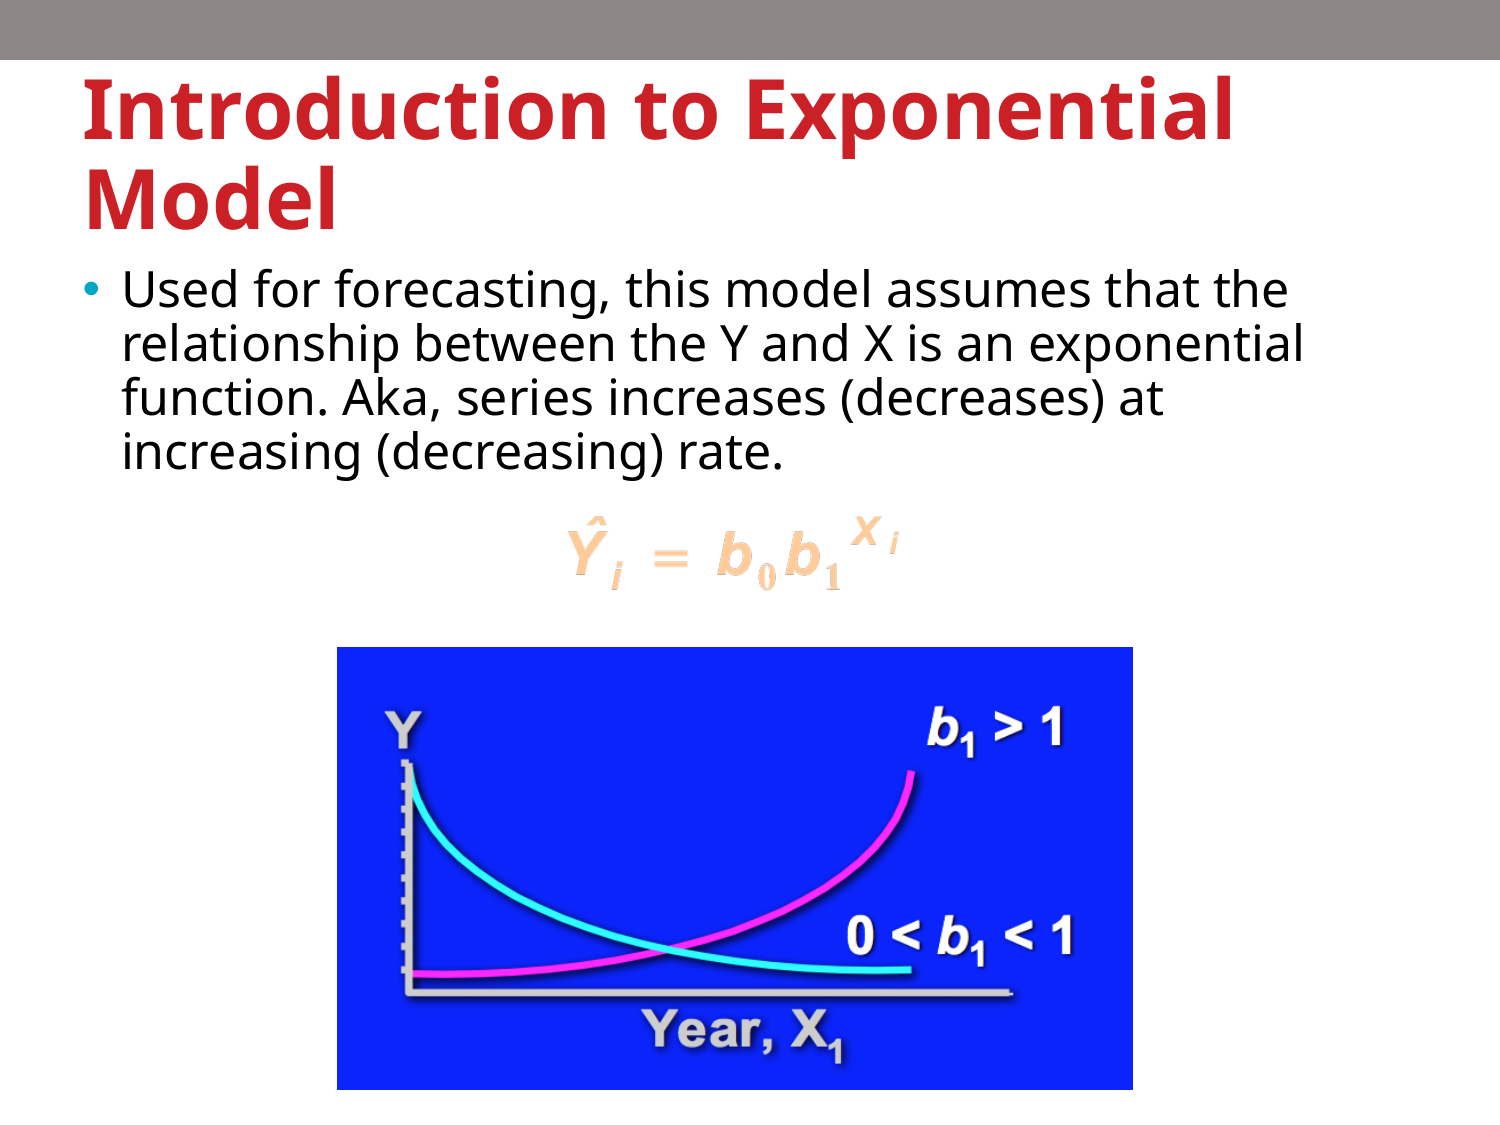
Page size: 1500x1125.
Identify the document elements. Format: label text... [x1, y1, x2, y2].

picture [337, 647, 1133, 1090]
title Introduction to Exponential Model [75, 59, 1425, 166]
picture [560, 505, 940, 620]
list Used for forecasting, this model assumes that the relationship between the Y and X is an exponential function. Aka, series increases (decreases) at increasing (decreasing) rate. [75, 256, 1425, 1125]
